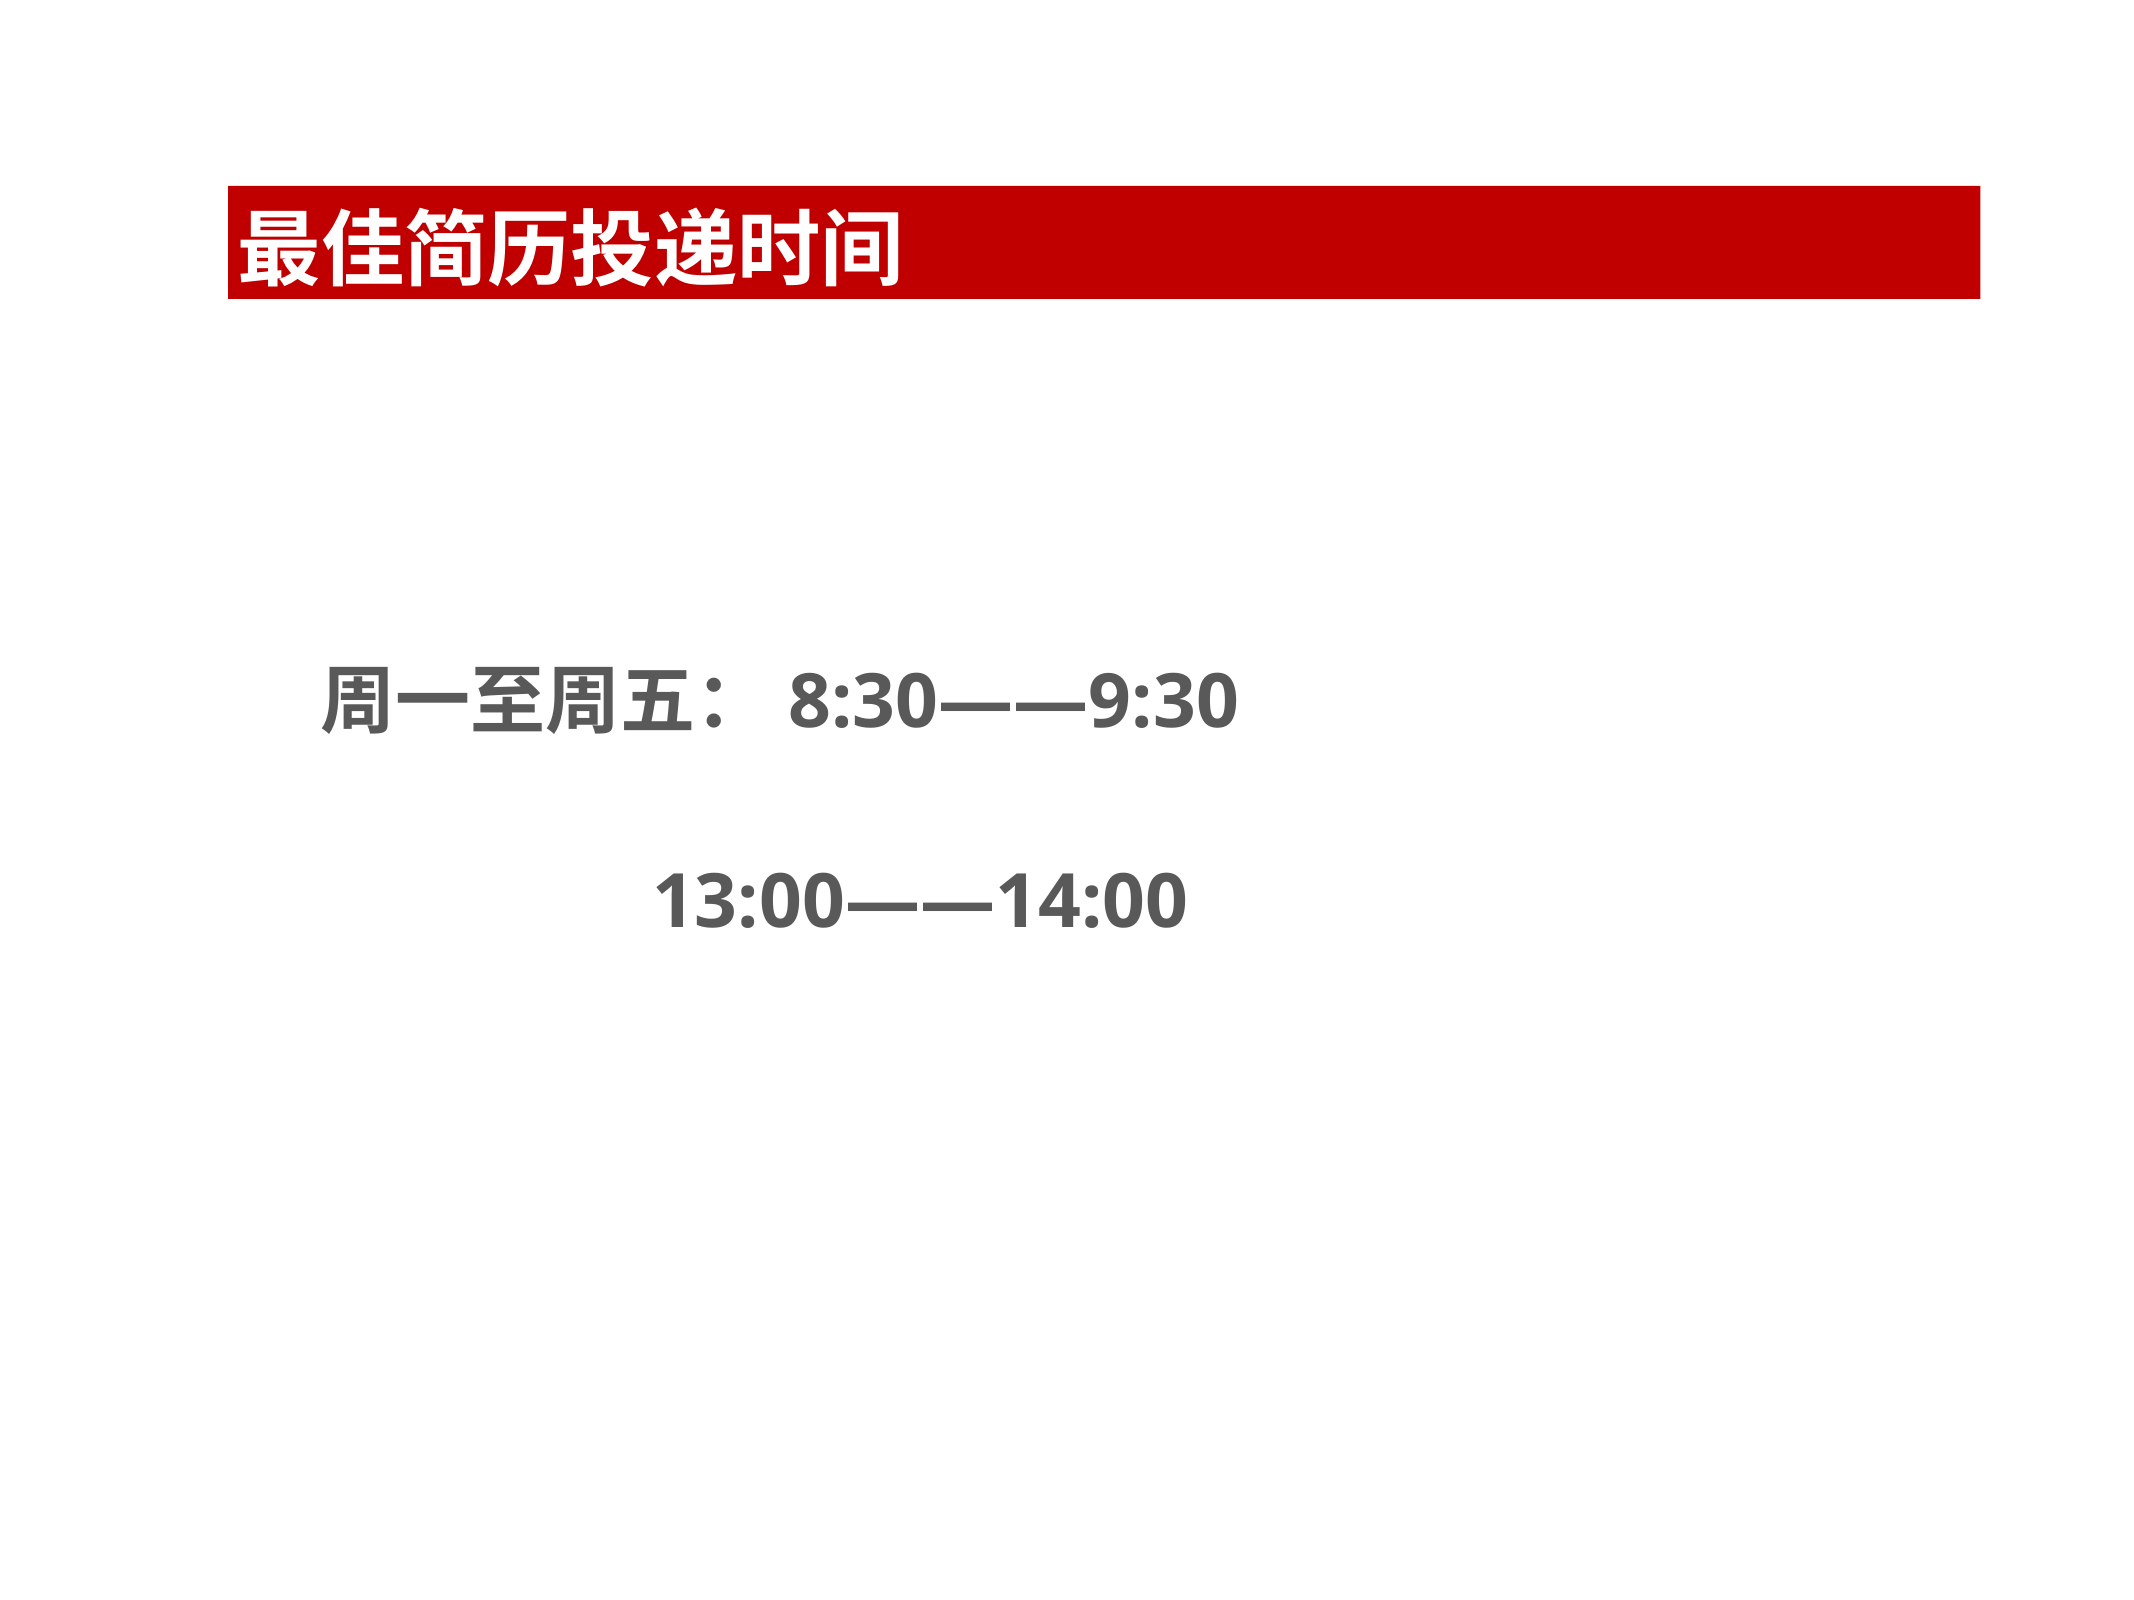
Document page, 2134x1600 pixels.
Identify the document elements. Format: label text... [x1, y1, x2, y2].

list 周一至周五：8:30——9:30 13:00——14:00 [310, 557, 1950, 1043]
title 最佳简历投递时间 [228, 189, 1981, 316]
